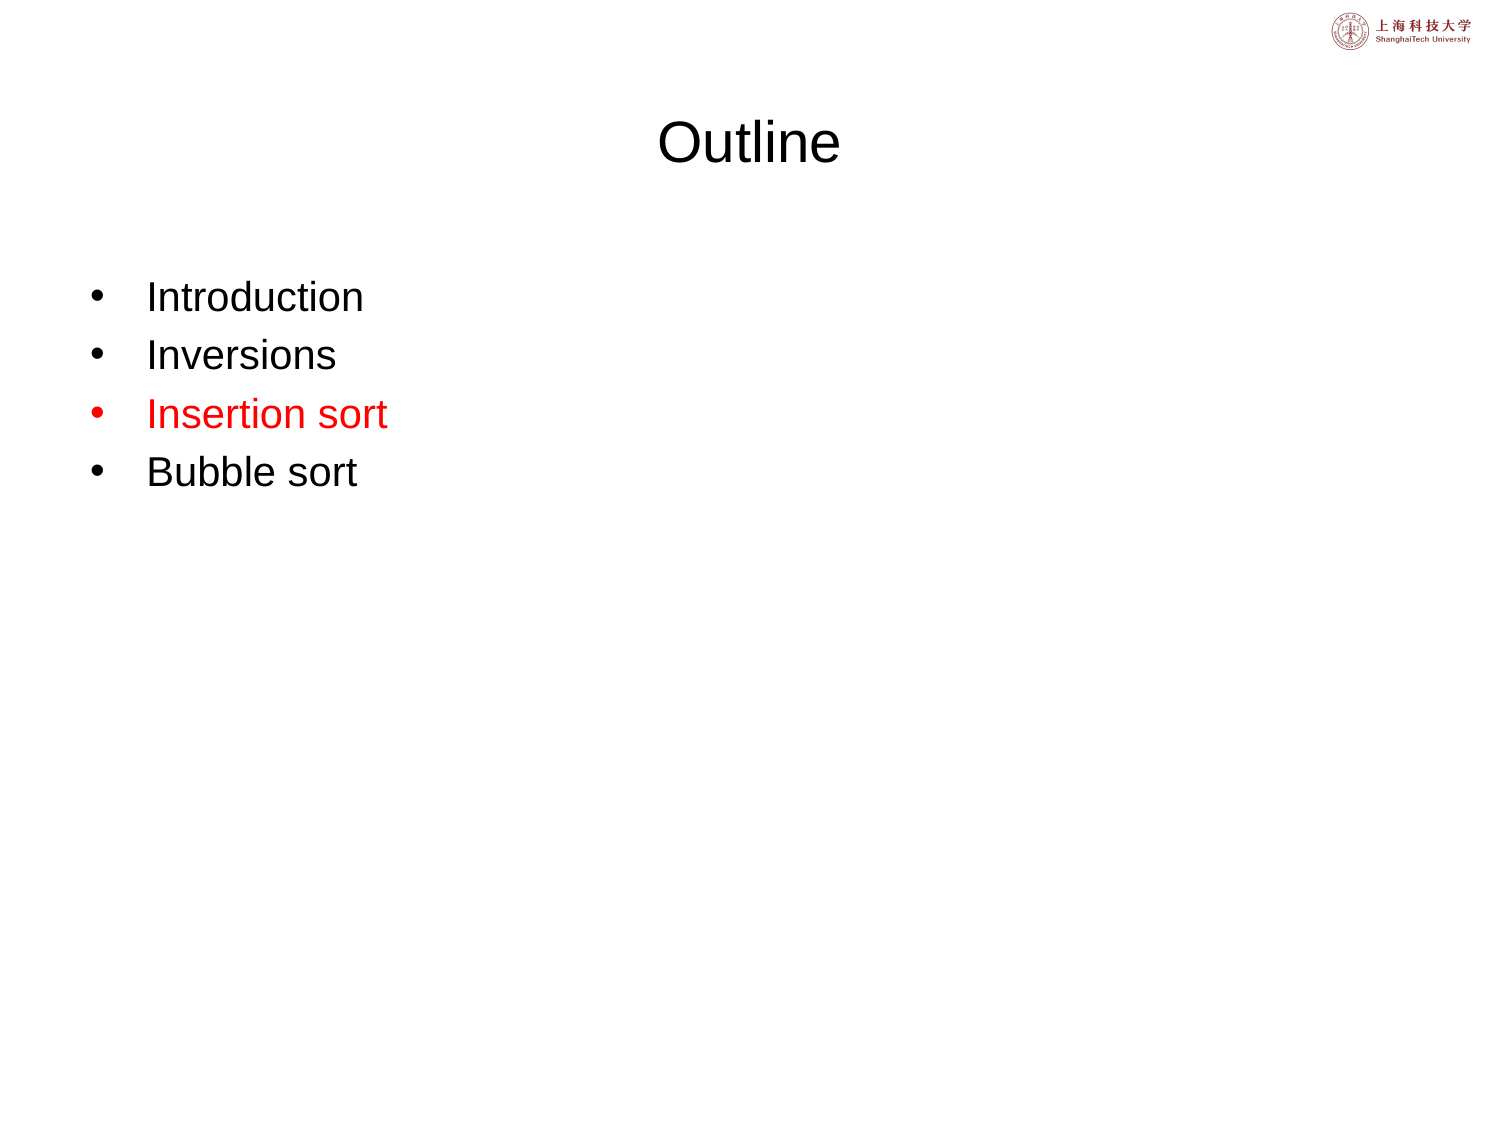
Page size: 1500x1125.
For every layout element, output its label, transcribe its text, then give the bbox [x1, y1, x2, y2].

picture [1327, 0, 1478, 109]
title Outline [74, 44, 1426, 233]
list Introduction Inversions Insertion sort Bubble sort [74, 262, 1426, 1006]
